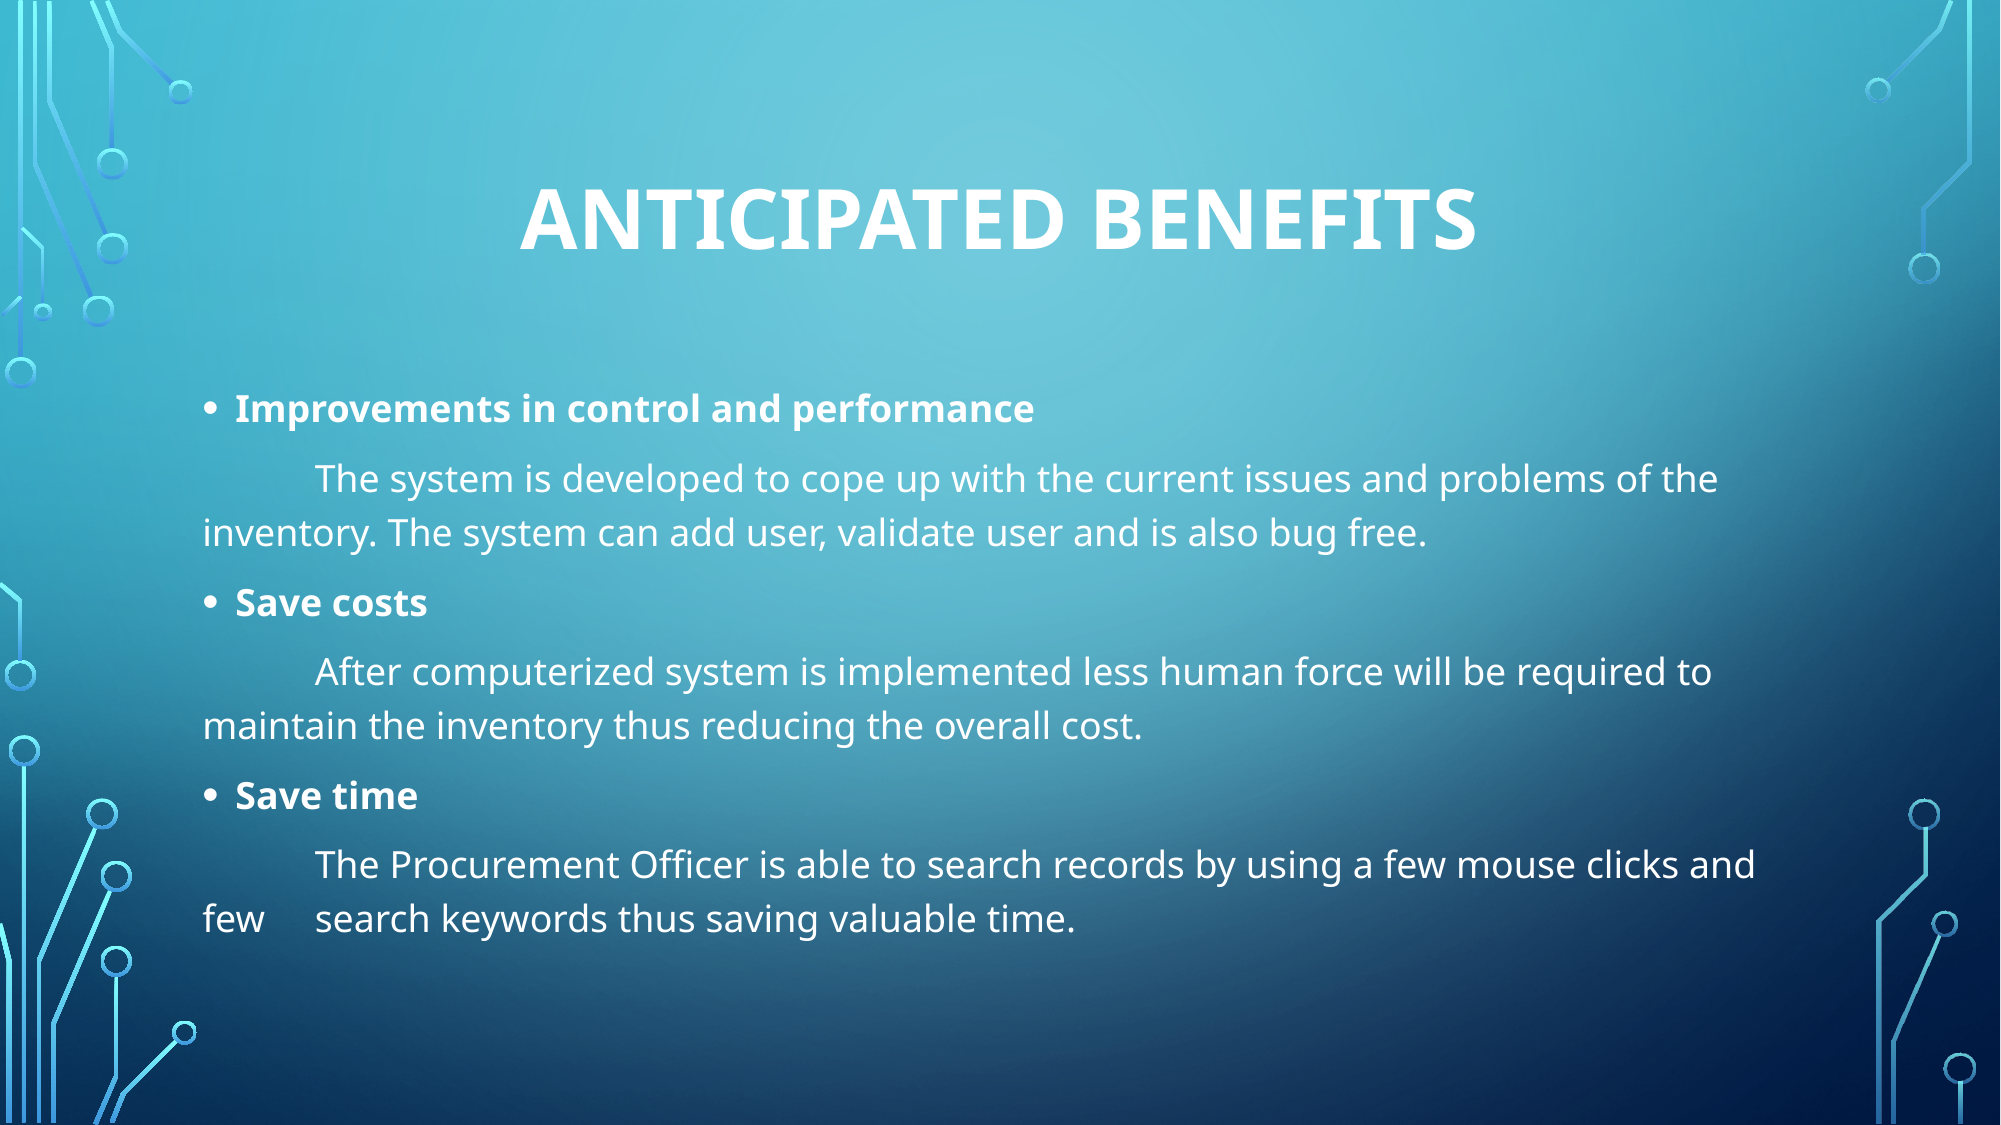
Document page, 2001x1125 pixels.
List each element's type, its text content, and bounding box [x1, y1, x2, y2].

list Improvements in control and performance The system is developed to cope up with the current issues and problems of the inventory. The system can add user, validate user and is also bug free. Save costs After computerized system is implemented less human force will be required to maintain the inventory thus reducing the overall cost. Save time The Procurement Officer is able to search records by using a few mouse clicks and few search keywords thus saving valuable time. [187, 369, 1813, 950]
title Anticipated Benefits [187, 101, 1813, 344]
